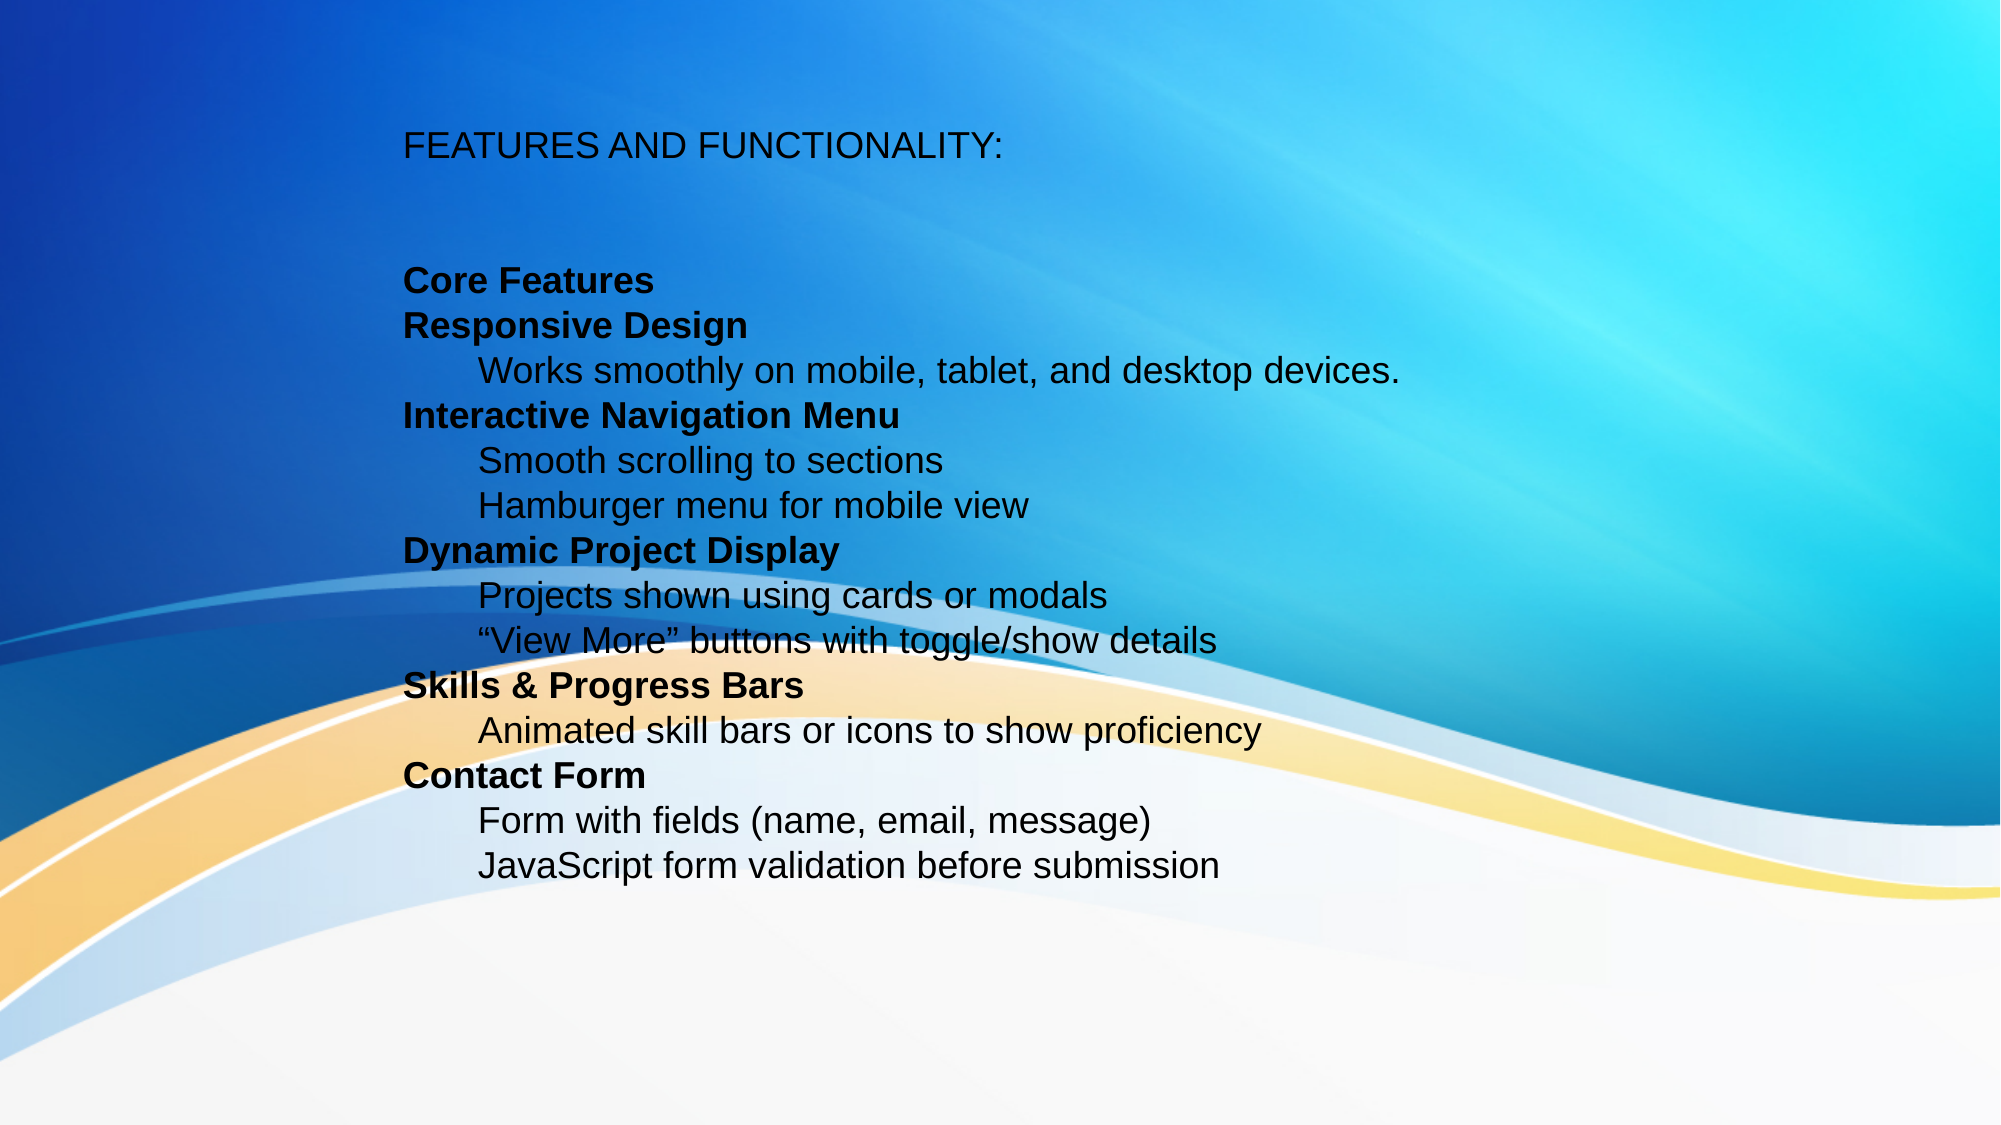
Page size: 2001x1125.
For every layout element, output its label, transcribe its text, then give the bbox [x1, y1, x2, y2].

picture [0, 0, 2001, 1125]
text_box FEATURES AND FUNCTIONALITY: Core Features Responsive Design Works smoothly on mobile, tablet, and desktop devices. Interactive Navigation Menu Smooth scrolling to sections Hamburger menu for mobile view Dynamic Project Display Projects shown using cards or modals “View More” buttons with toggle/show details Skills & Progress Bars Animated skill bars or icons to show proficiency Contact Form Form with fields (name, email, message) JavaScript form validation before submission [388, 114, 1760, 1125]
